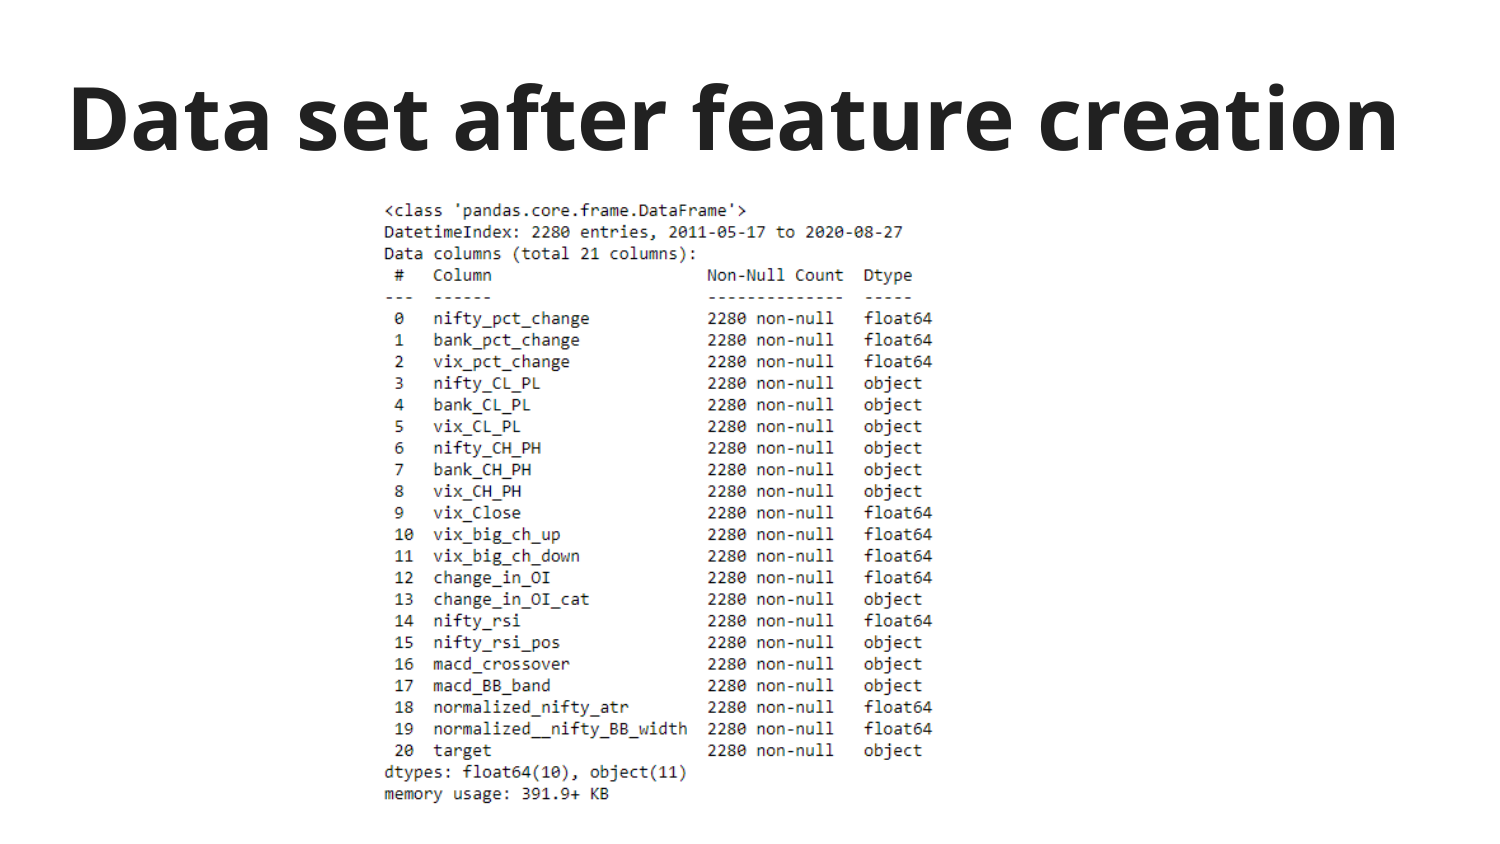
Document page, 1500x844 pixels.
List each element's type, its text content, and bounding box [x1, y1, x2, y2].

picture [359, 192, 978, 808]
title Data set after feature creation [51, 48, 1449, 180]
